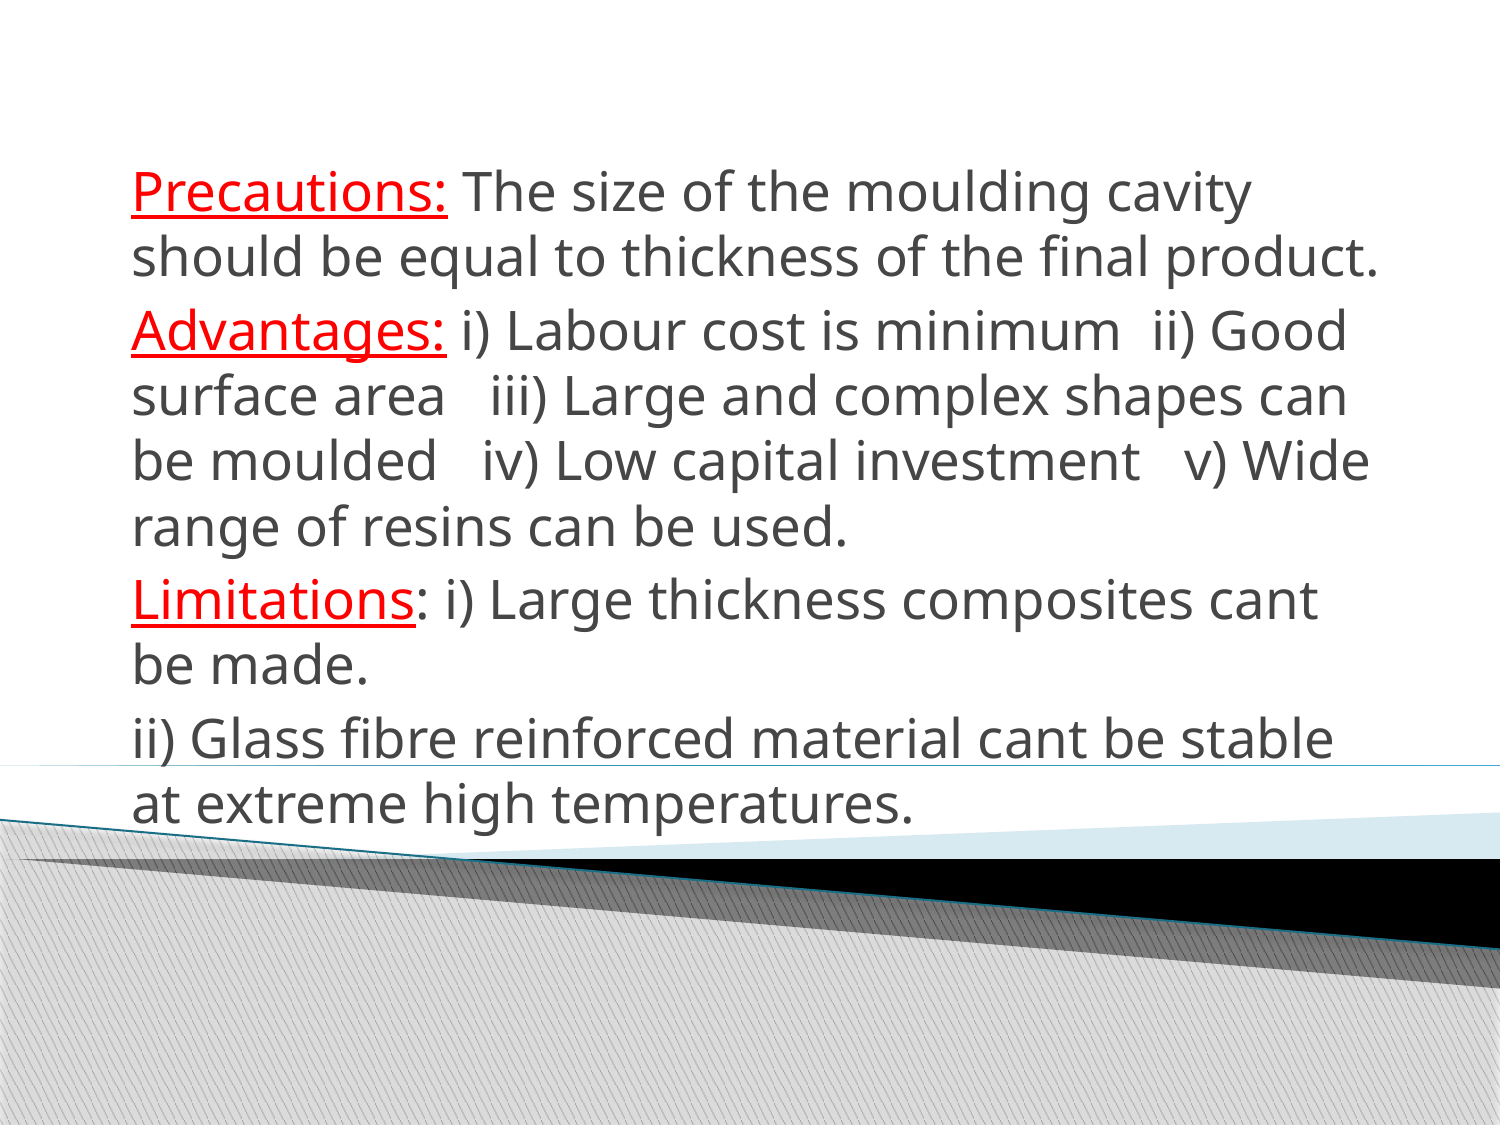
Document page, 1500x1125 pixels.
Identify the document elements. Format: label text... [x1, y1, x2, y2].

subtitle Precautions: The size of the moulding cavity should be equal to thickness of the final product. Advantages: i) Labour cost is minimum ii) Good surface area iii) Large and complex shapes can be moulded iv) Low capital investment v) Wide range of resins can be used. Limitations: i) Large thickness composites cant be made. ii) Glass fibre reinforced material cant be stable at extreme high temperatures. [123, 149, 1399, 953]
picture [1092, 942, 1500, 989]
picture [5, 859, 123, 869]
